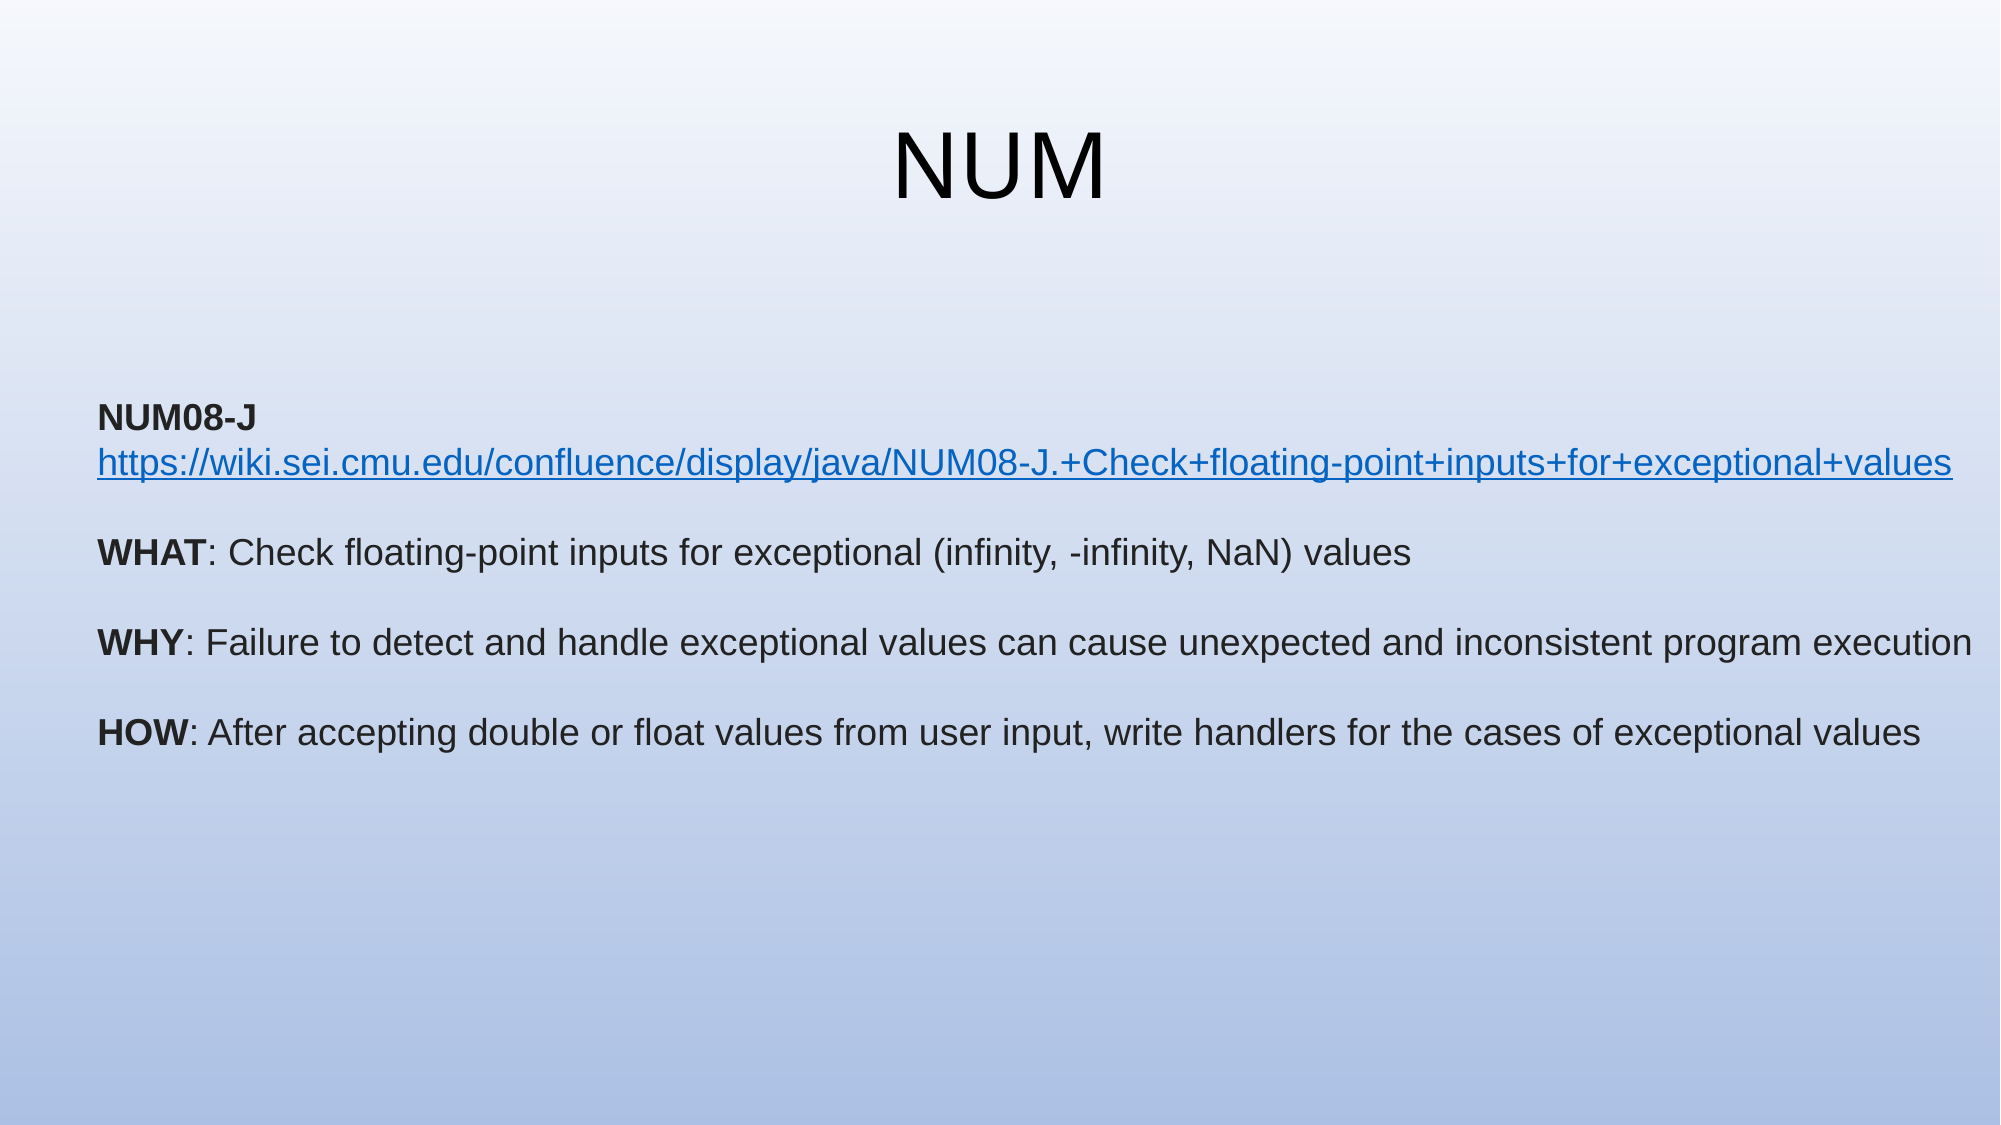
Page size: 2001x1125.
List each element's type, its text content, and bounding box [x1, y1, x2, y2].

text_box NUM [137, 59, 1863, 278]
text_box NUM08-J https://wiki.sei.cmu.edu/confluence/display/java/NUM08-J.+Check+floating-point+inputs+for+exceptional+values WHAT: Check floating-point inputs for exceptional (infinity, -infinity, NaN) values WHY: Failure to detect and handle exceptional values can cause unexpected and inconsistent program execution HOW: After accepting double or float values from user input, write handlers for the cases of exceptional values [82, 292, 1989, 945]
